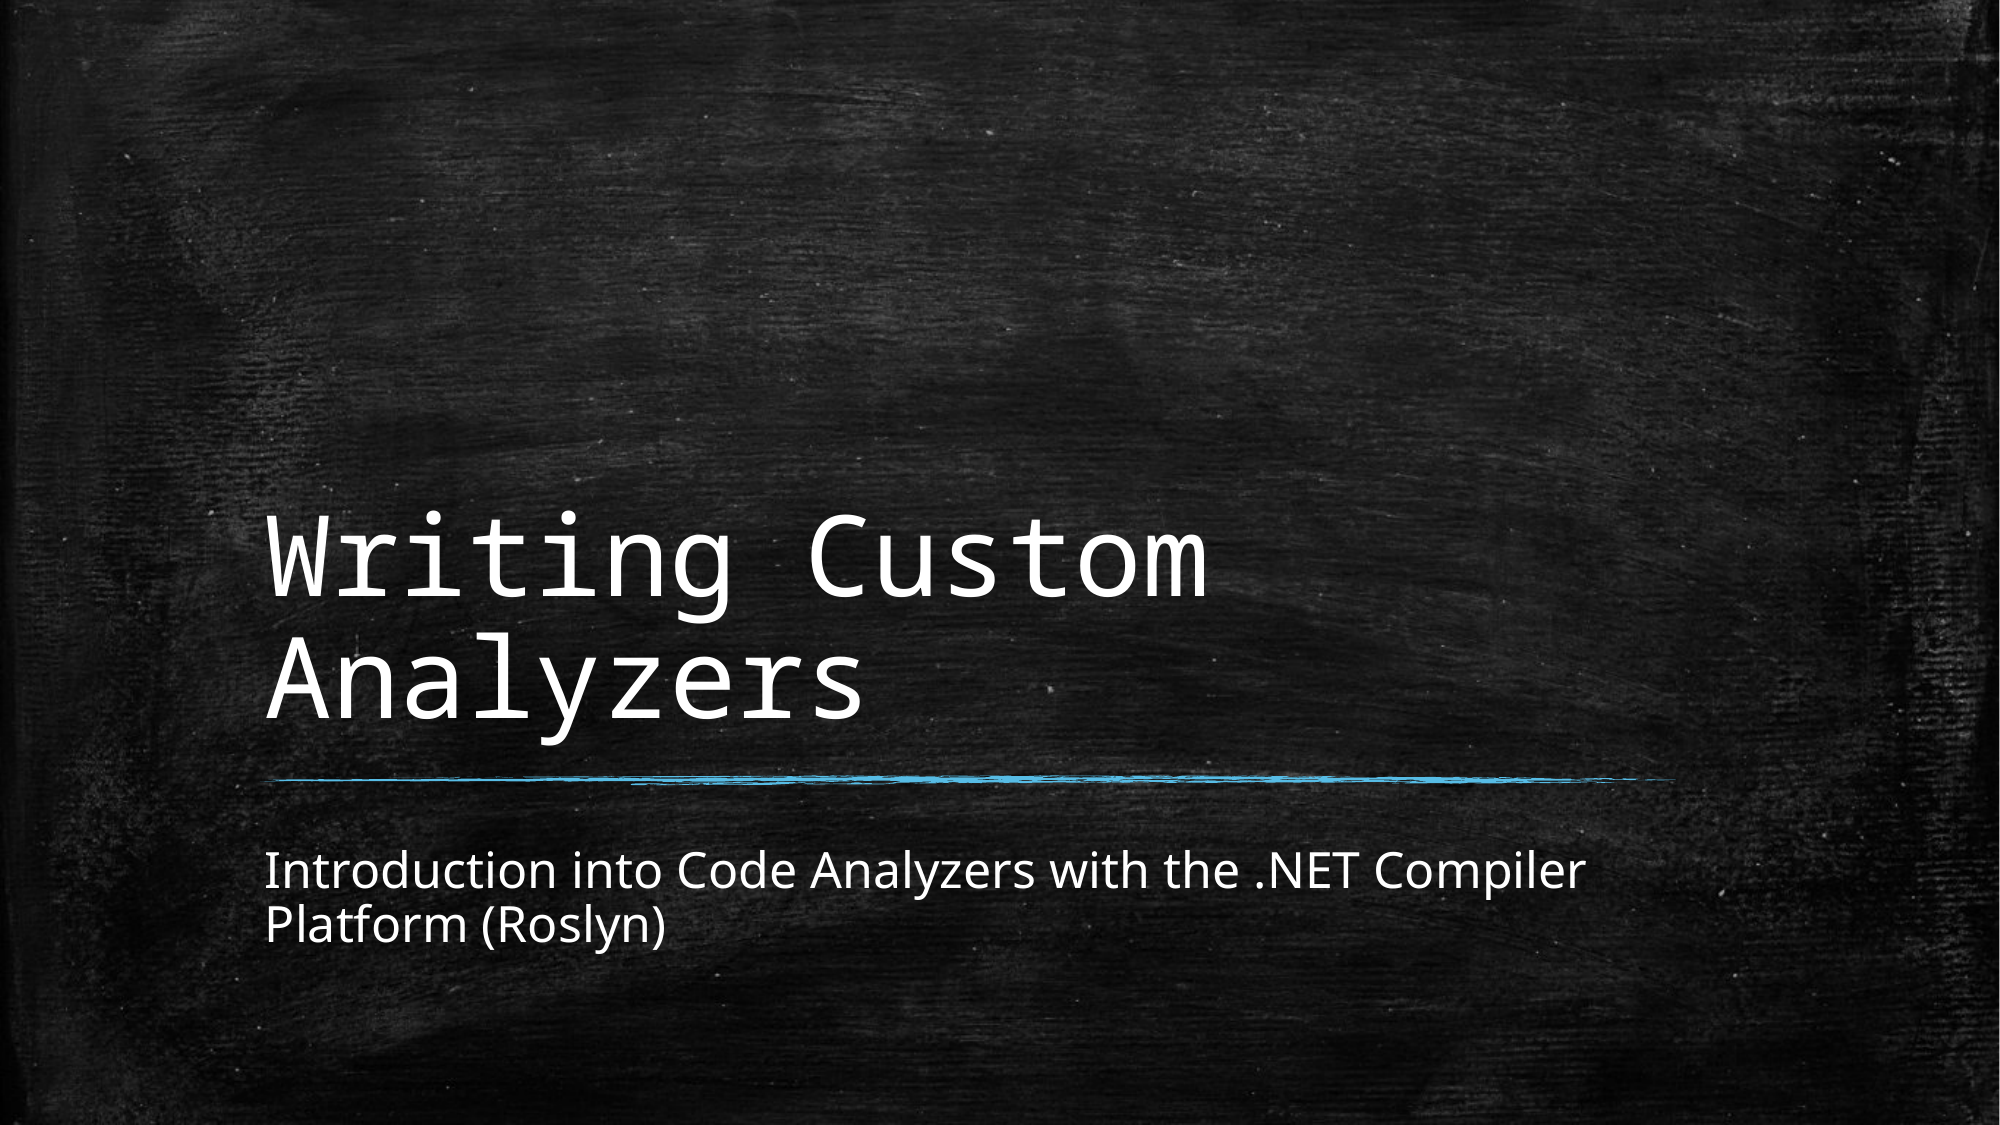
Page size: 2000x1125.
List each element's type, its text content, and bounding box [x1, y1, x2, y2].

title Writing Custom Analyzers [249, 312, 1750, 750]
subtitle Introduction into Code Analyzers with the .NET Compiler Platform (Roslyn) [249, 837, 1750, 1013]
